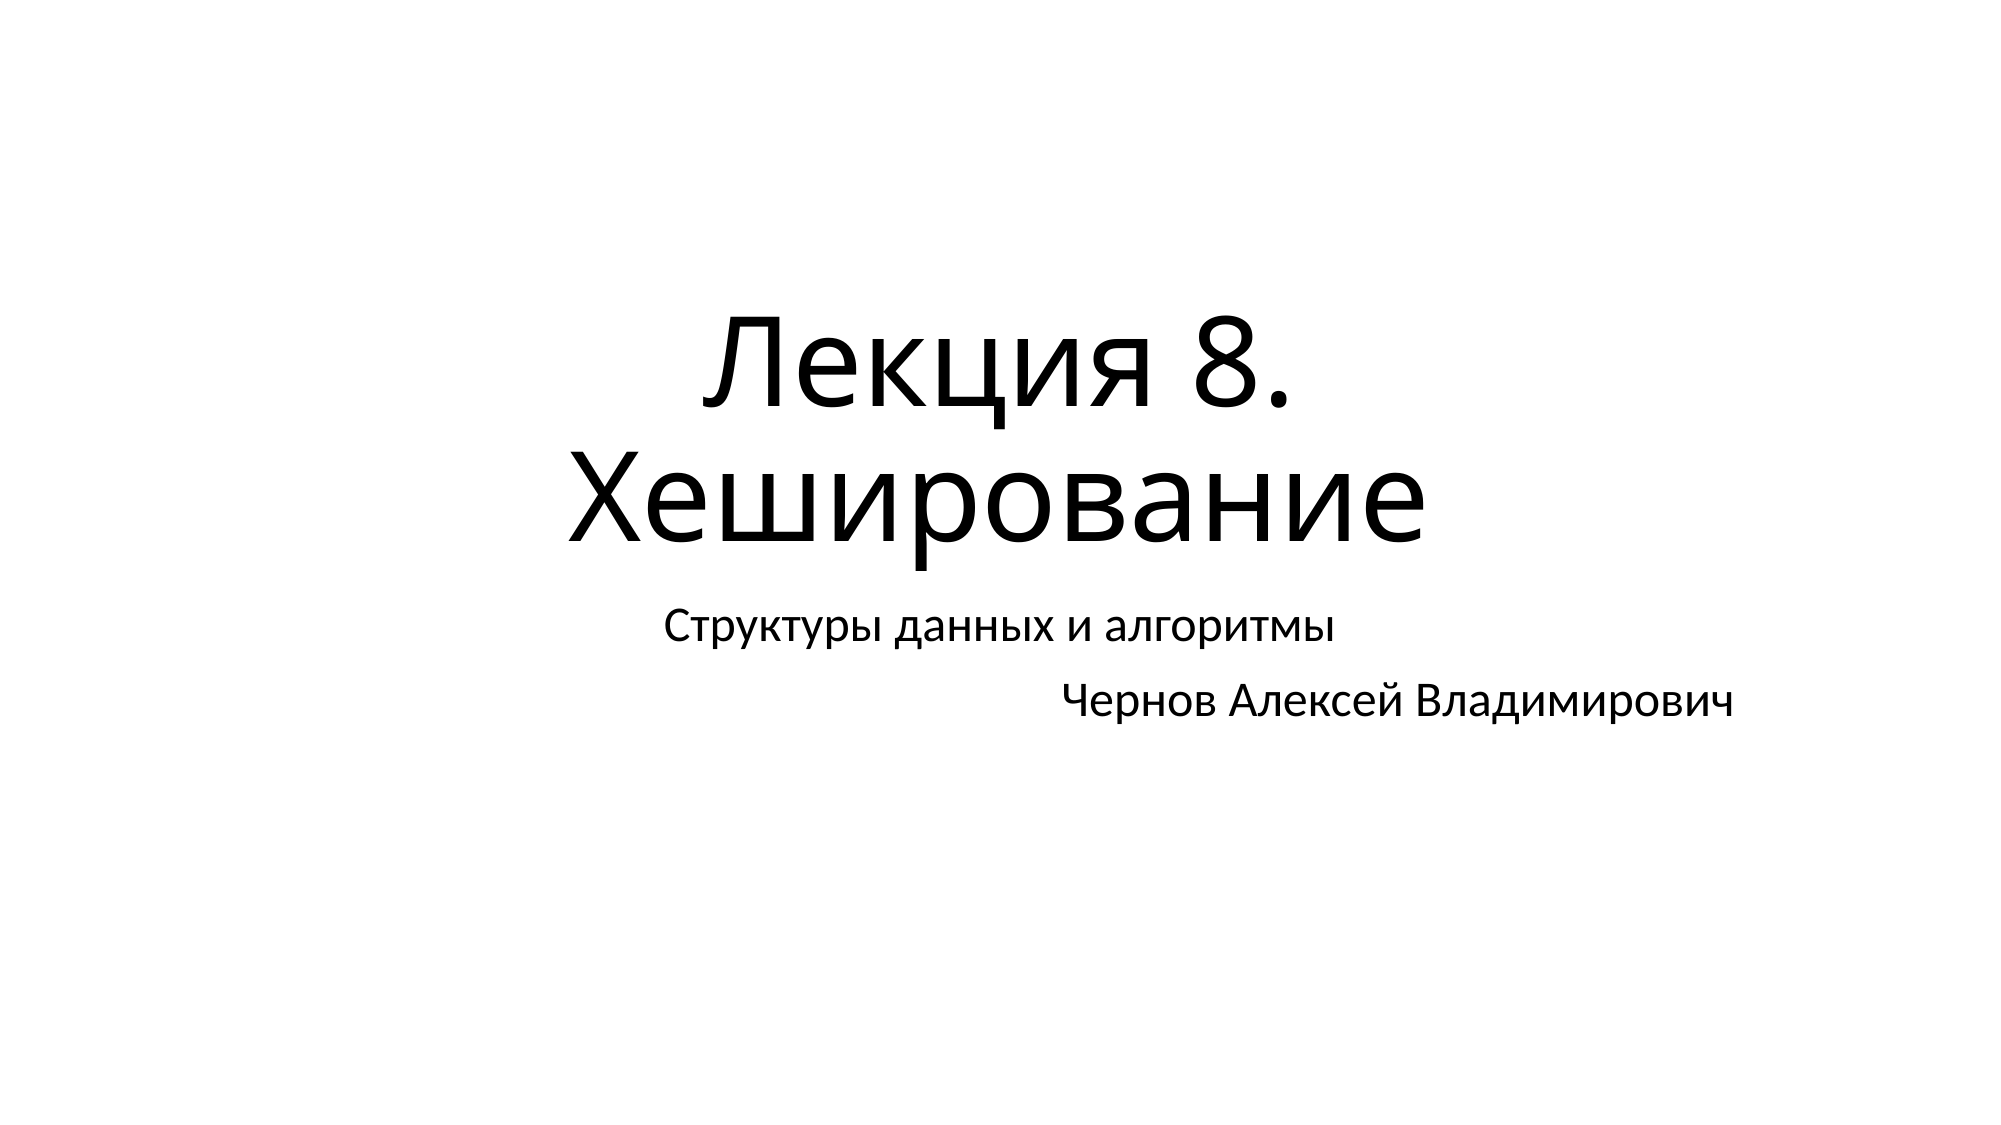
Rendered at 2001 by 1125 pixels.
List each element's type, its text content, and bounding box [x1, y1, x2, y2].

subtitle Структуры данных и алгоритмы Чернов Алексей Владимирович [249, 590, 1750, 863]
title Лекция 8. Хеширование [249, 184, 1750, 576]
